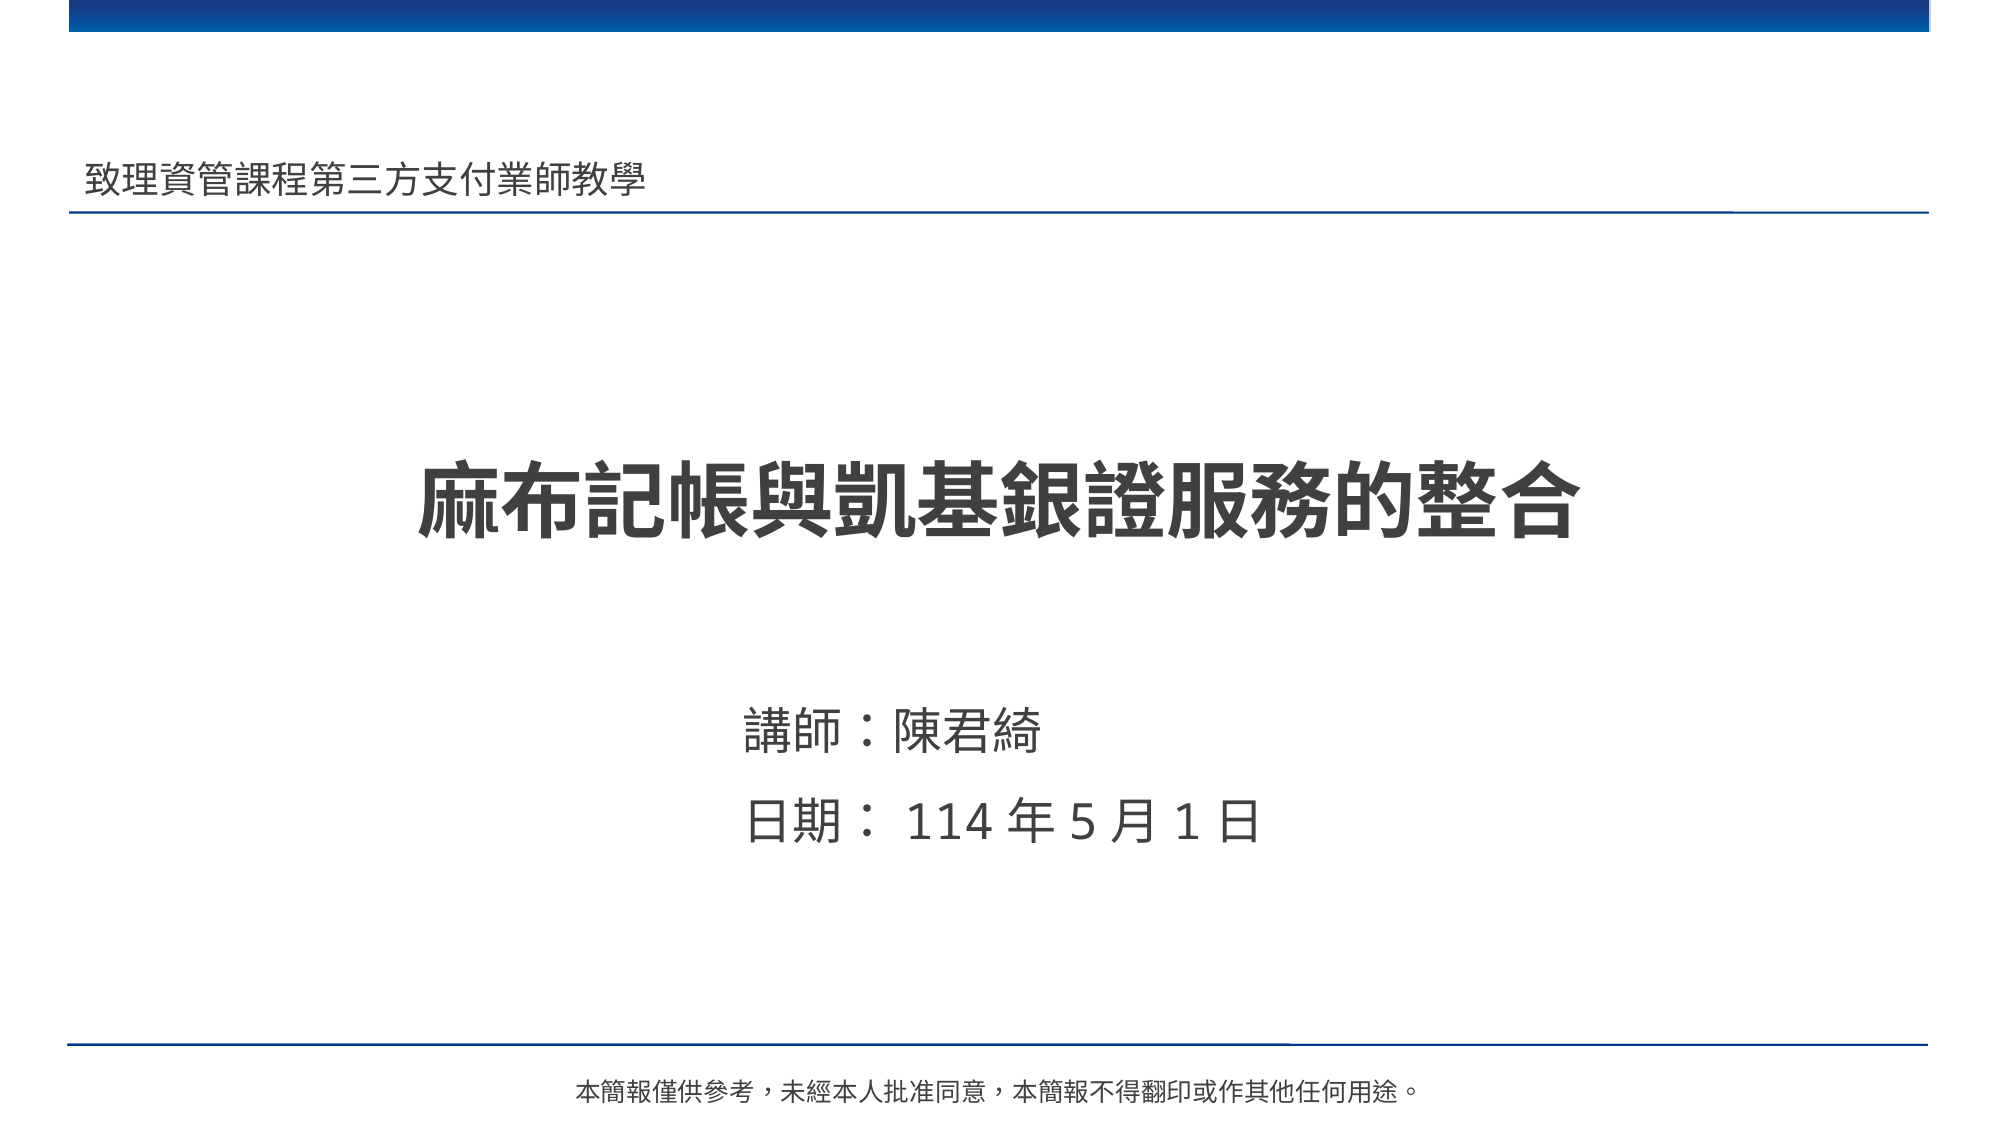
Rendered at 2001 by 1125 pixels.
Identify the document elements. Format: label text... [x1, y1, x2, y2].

subtitle 講師：陳君綺 日期：114年5月1日 [273, 657, 1727, 953]
text_box 致理資管課程第三方支付業師教學 [69, 148, 942, 209]
picture [69, 0, 1931, 32]
title 麻布記帳與凱基銀證服務的整合 [182, 357, 1818, 629]
